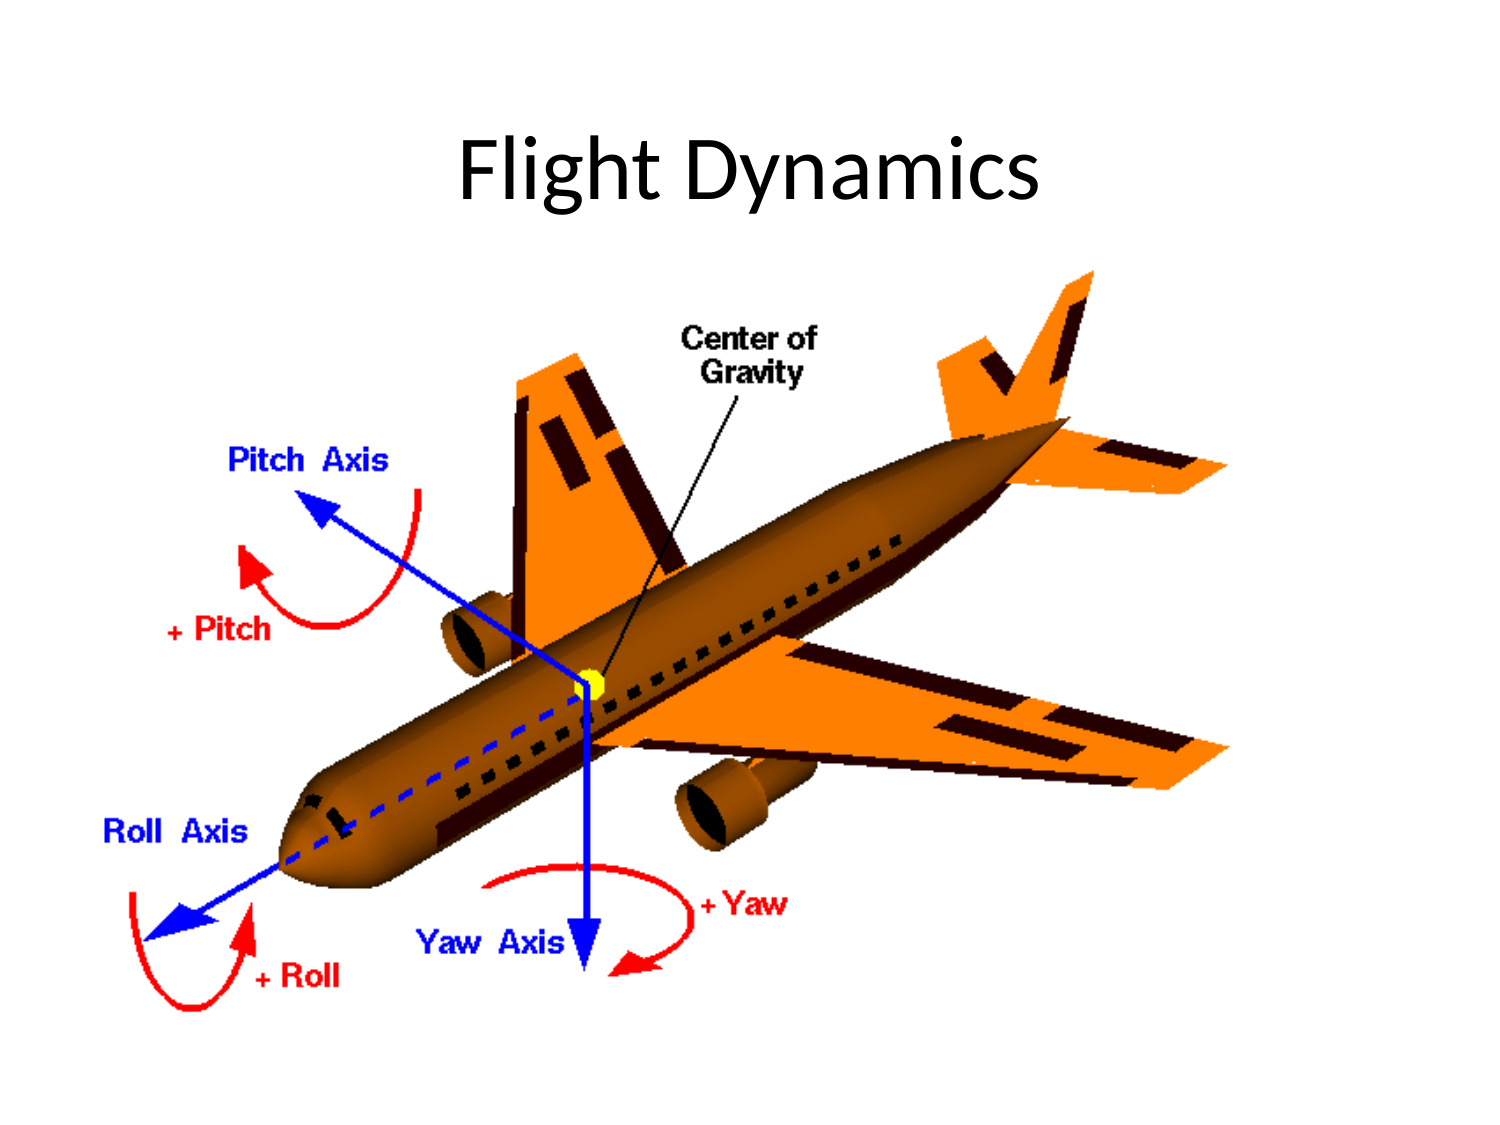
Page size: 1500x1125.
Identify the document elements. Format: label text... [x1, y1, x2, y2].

title Flight Dynamics [75, 45, 1425, 233]
picture [74, 262, 1256, 1036]
